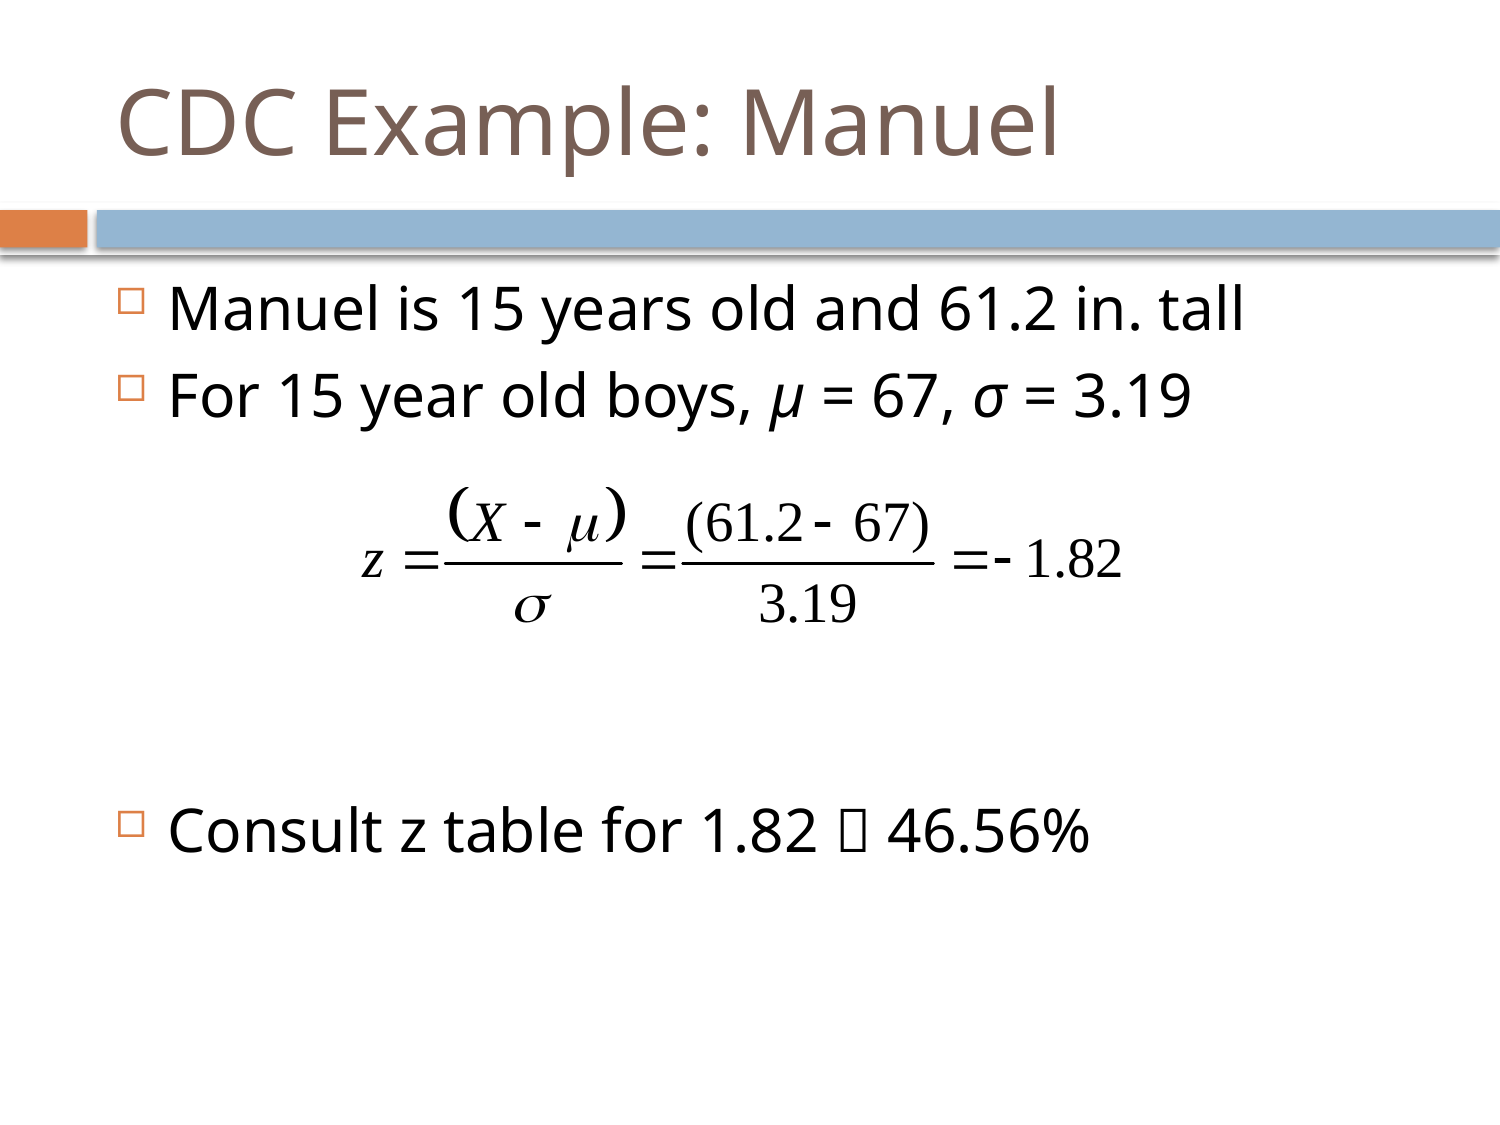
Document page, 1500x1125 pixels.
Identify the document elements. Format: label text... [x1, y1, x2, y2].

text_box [350, 487, 1136, 636]
list Manuel is 15 years old and 61.2 in. tall For 15 year old boys, μ = 67, σ = 3.19 Consult z table for 1.82  46.56% [100, 262, 1438, 1000]
title CDC Example: Manuel [100, 37, 1438, 200]
